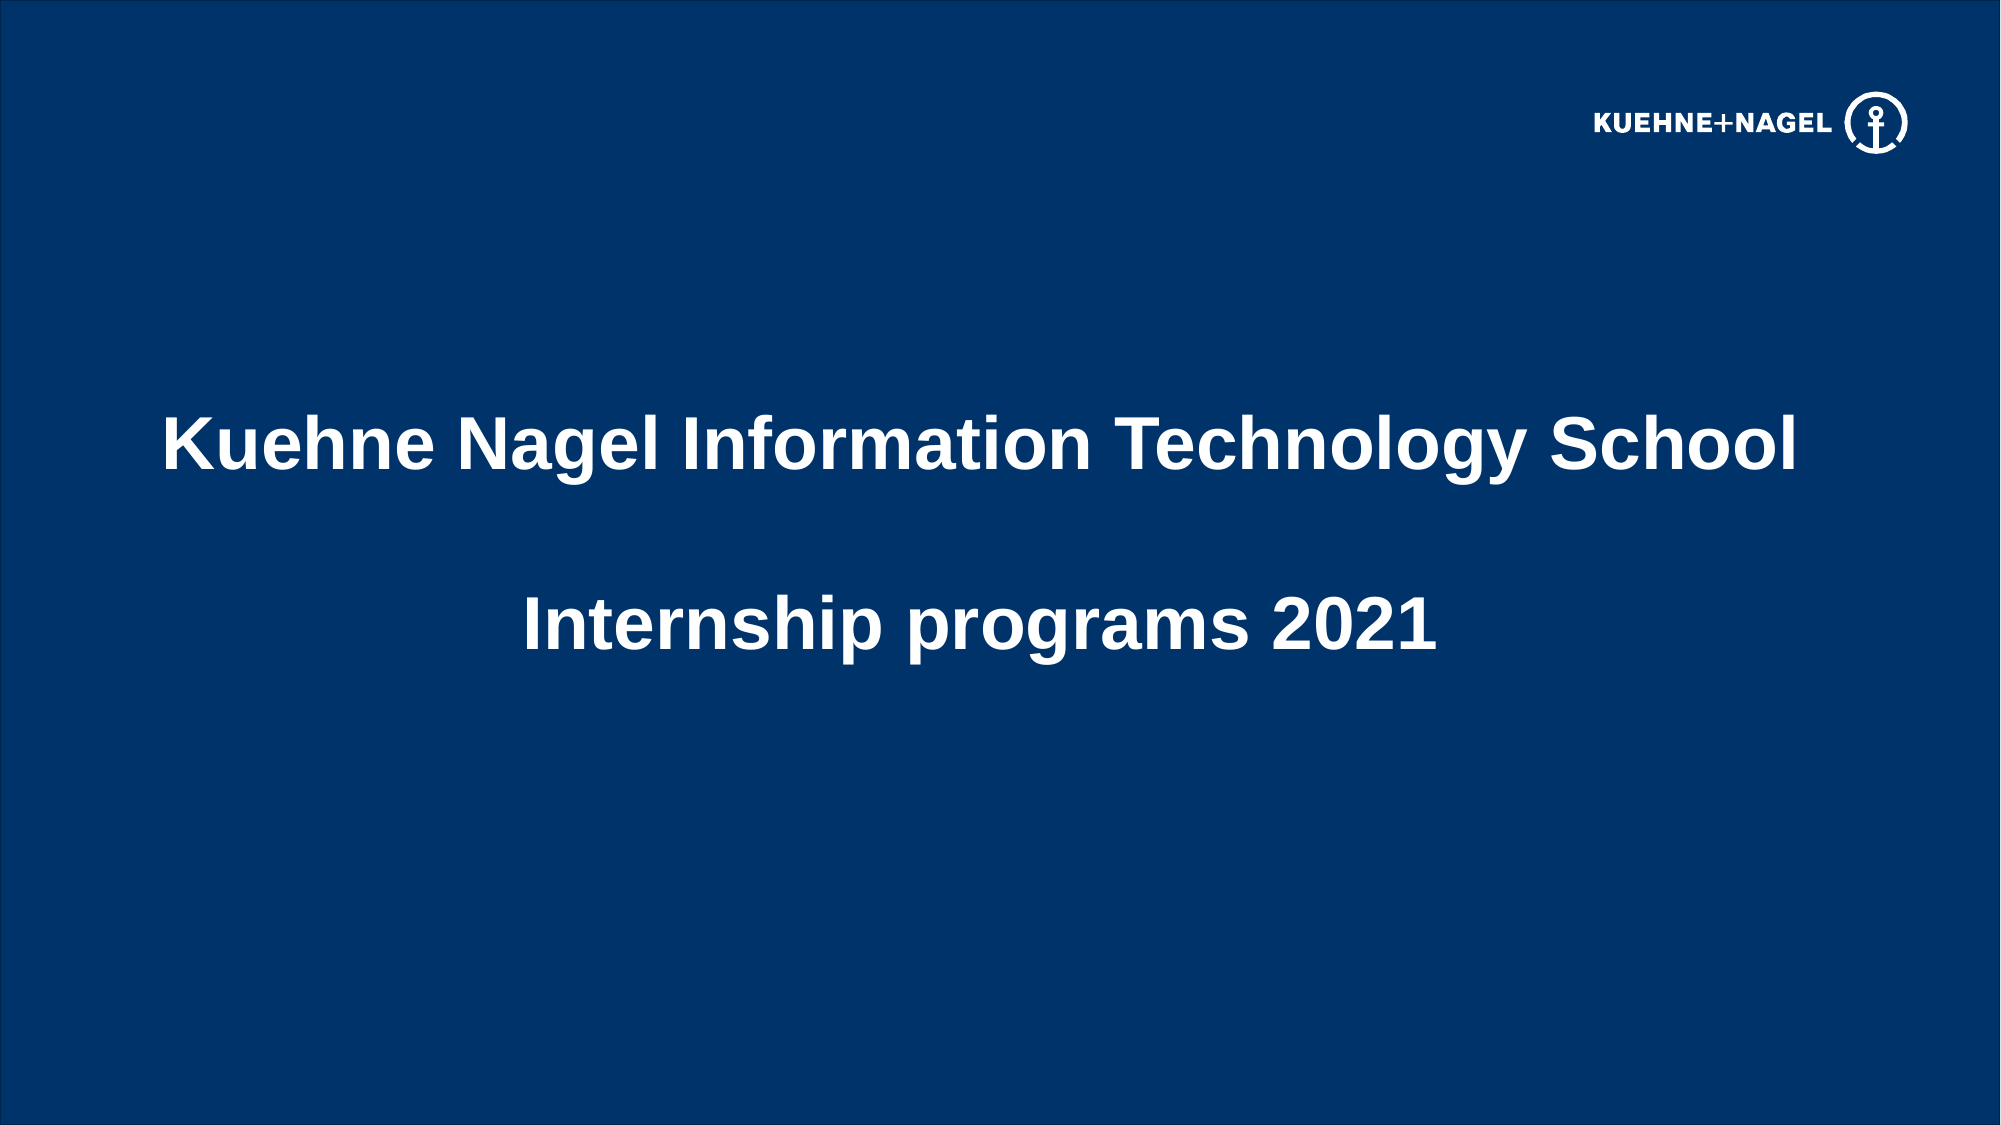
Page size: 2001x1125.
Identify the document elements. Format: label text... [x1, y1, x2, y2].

list Kuehne Nagel Information Technology School Internship programs 2021 [100, 386, 1877, 767]
